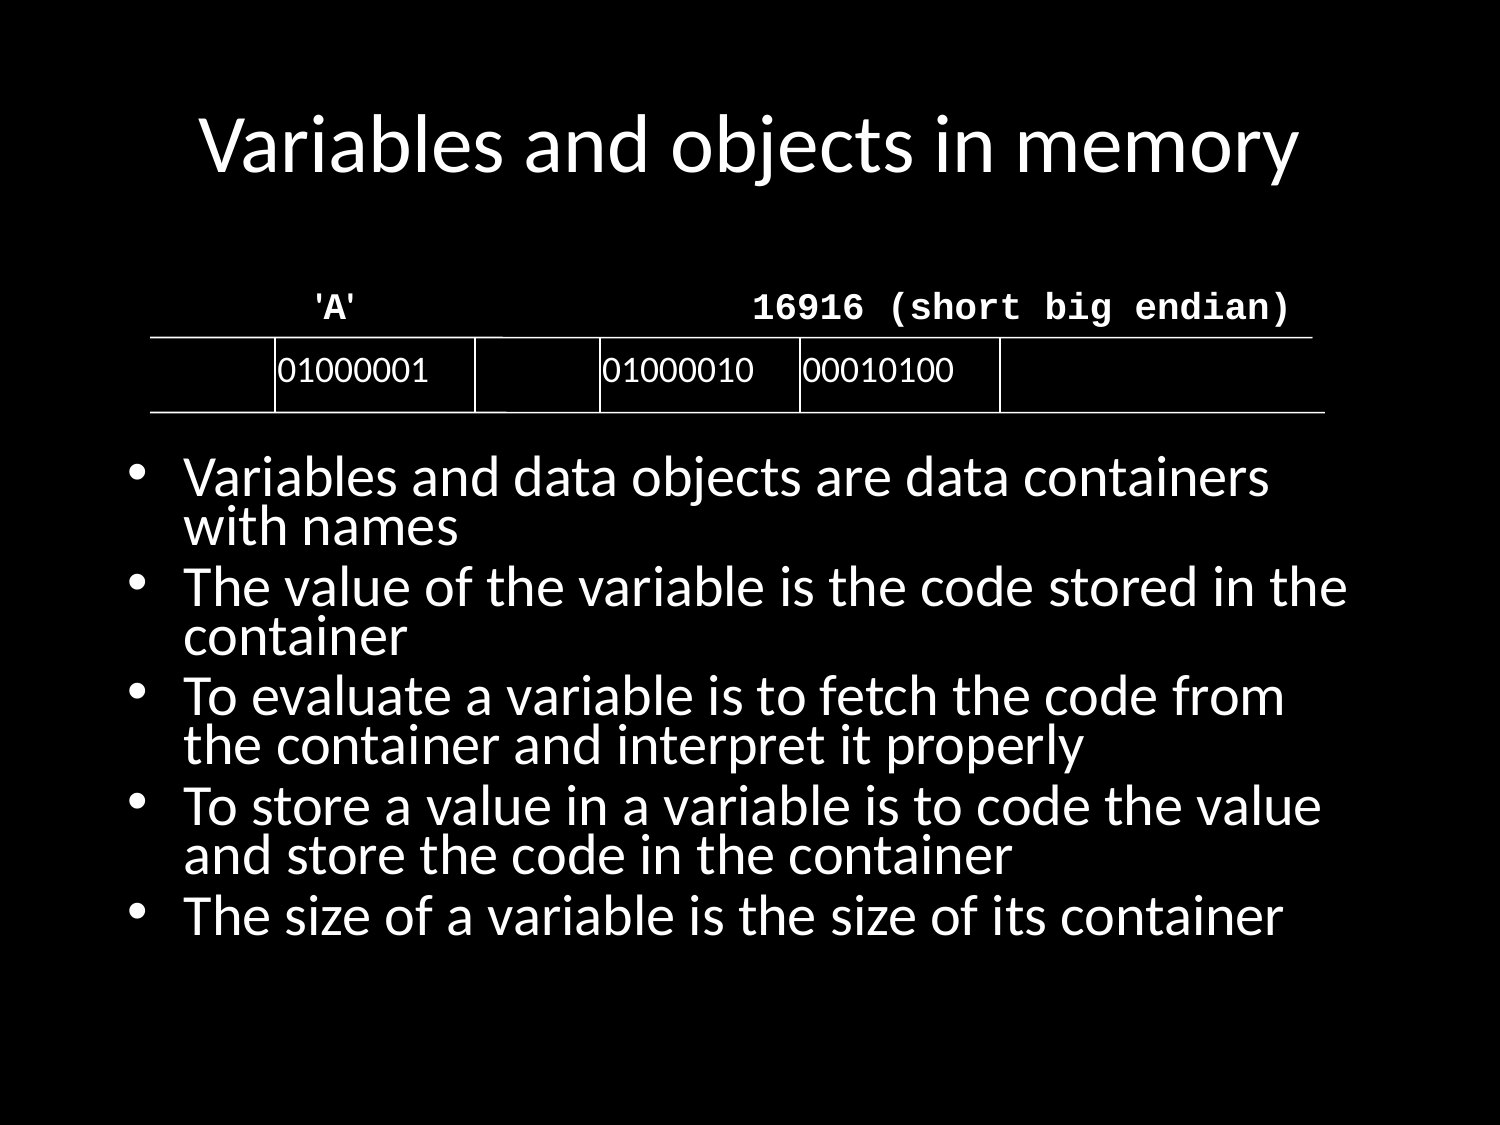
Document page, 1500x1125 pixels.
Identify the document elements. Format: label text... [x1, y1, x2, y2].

list Variables and data objects are data containers with names The value of the variable is the code stored in the container To evaluate a variable is to fetch the code from the container and interpret it properly To store a value in a variable is to code the value and store the code in the container The size of a variable is the size of its container [112, 450, 1388, 1000]
title Variables and objects in memory [75, 45, 1425, 233]
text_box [149, 274, 1360, 413]
